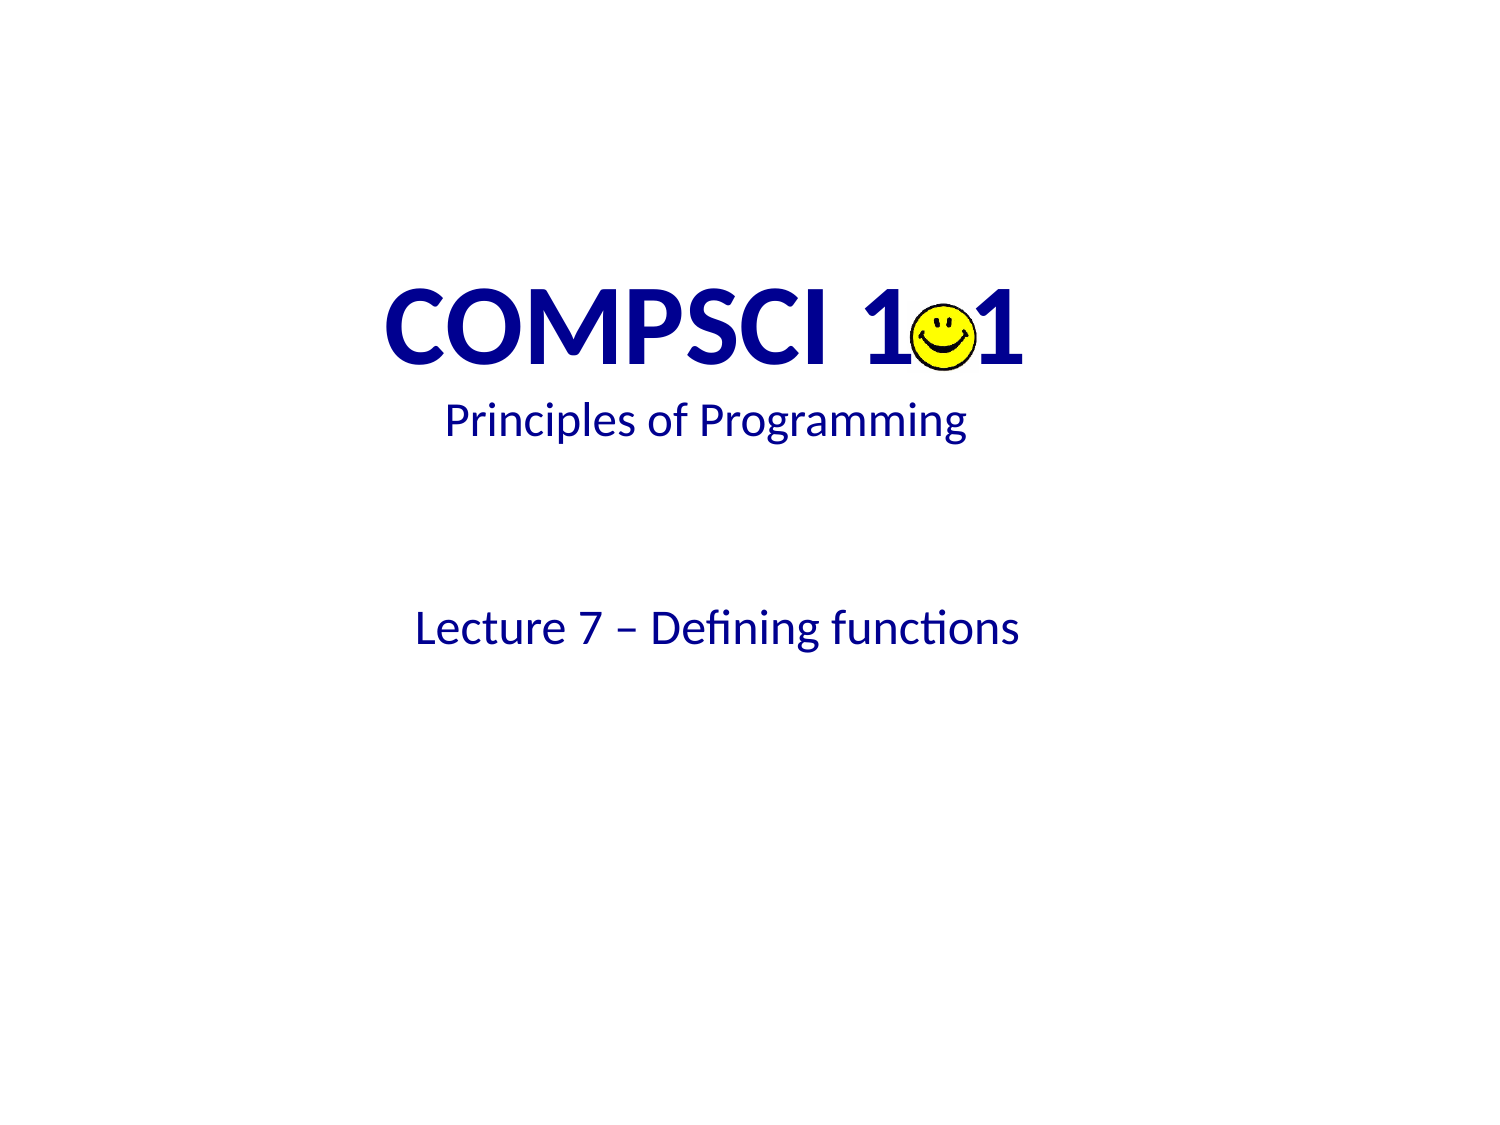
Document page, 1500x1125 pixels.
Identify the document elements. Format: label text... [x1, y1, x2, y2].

text_box COMPSCI 1 1 Principles of Programming [362, 162, 1050, 513]
subtitle Lecture 7 – Defining functions [399, 587, 1050, 938]
picture [907, 301, 979, 373]
